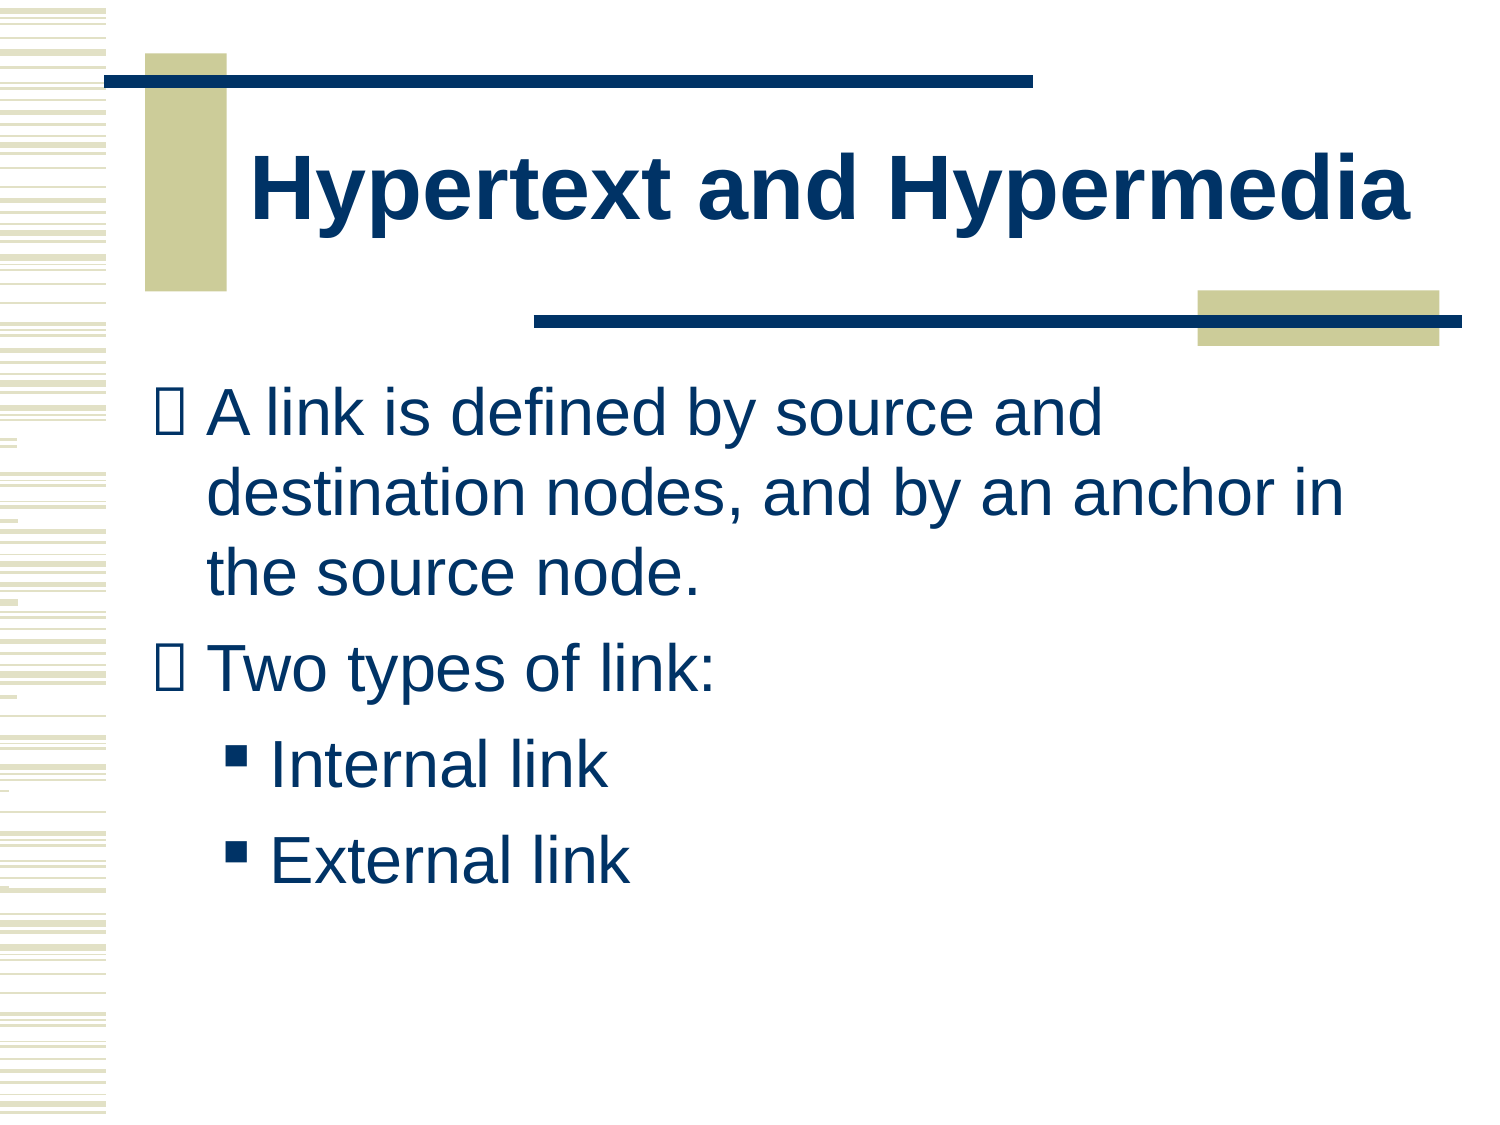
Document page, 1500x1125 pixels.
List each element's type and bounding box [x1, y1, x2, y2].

text_box [145, 53, 227, 75]
text_box [145, 87, 227, 292]
title [247, 125, 1414, 317]
text_box [0, 748, 117, 795]
text_box [0, 844, 117, 891]
text_box [1197, 328, 1440, 346]
text_box [1414, 290, 1440, 316]
text_box [0, 366, 1350, 897]
